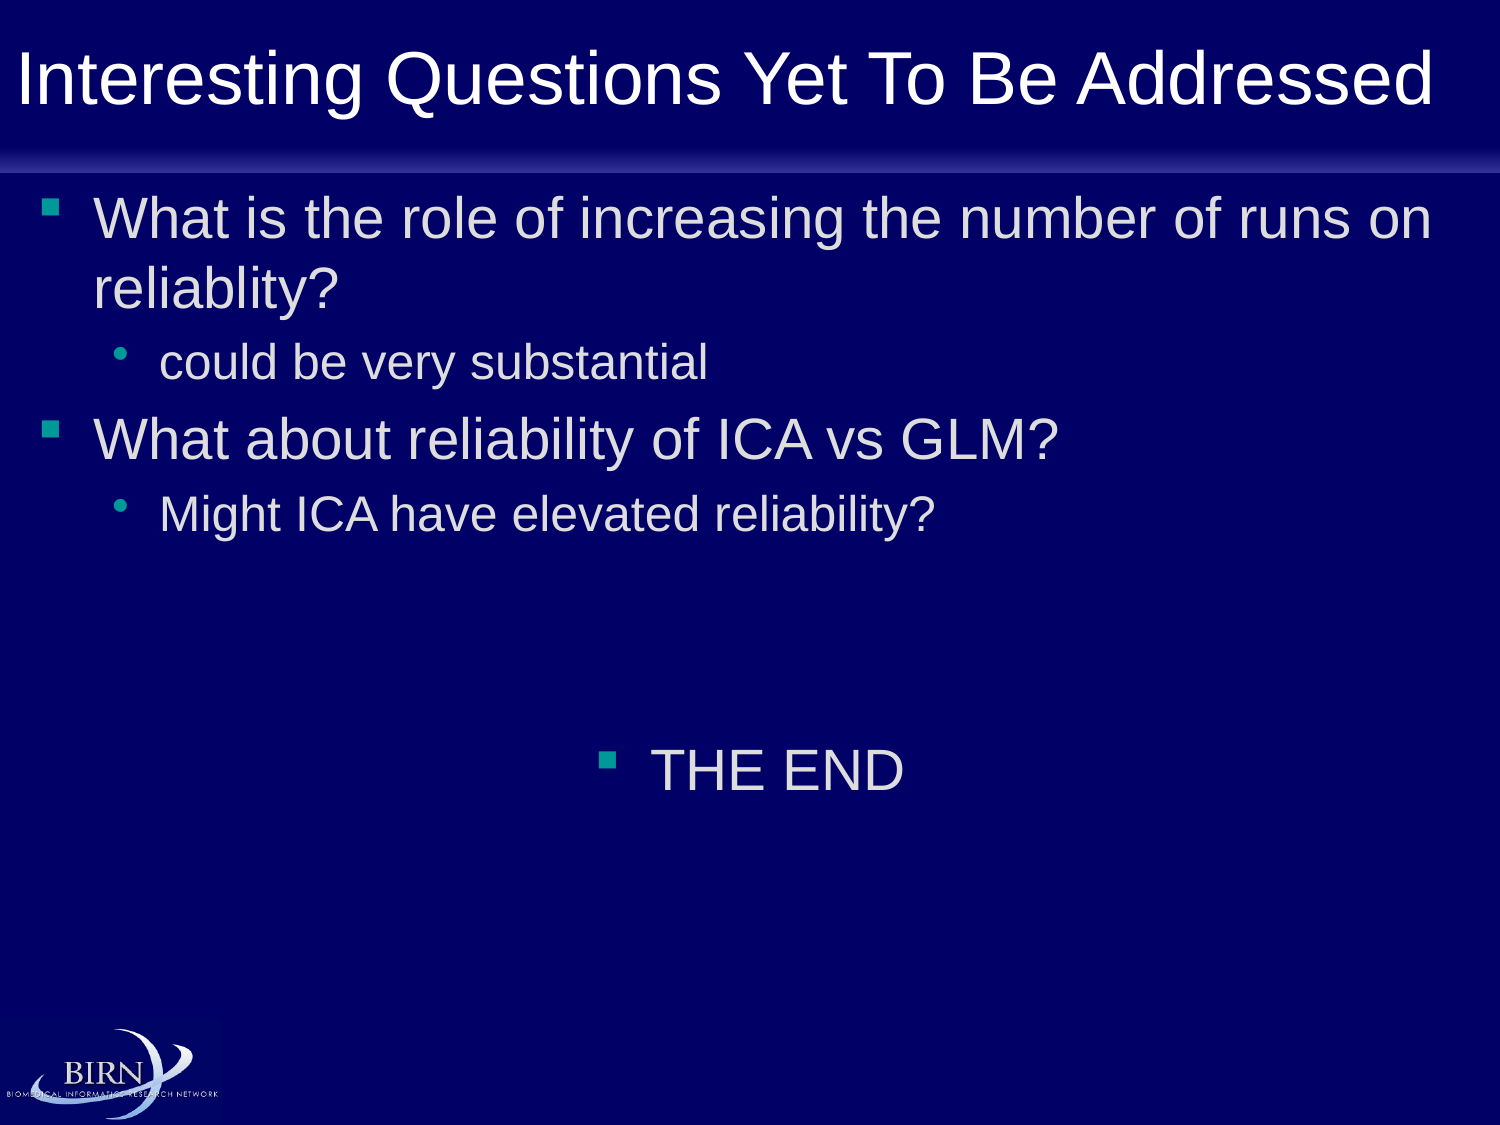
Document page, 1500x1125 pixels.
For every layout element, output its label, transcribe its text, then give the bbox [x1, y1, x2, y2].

title Interesting Questions Yet To Be Addressed [0, 0, 1500, 150]
picture [0, 1020, 222, 1124]
list What is the role of increasing the number of runs on reliablity? could be very substantial What about reliability of ICA vs GLM? Might ICA have elevated reliability? THE END [22, 172, 1478, 784]
